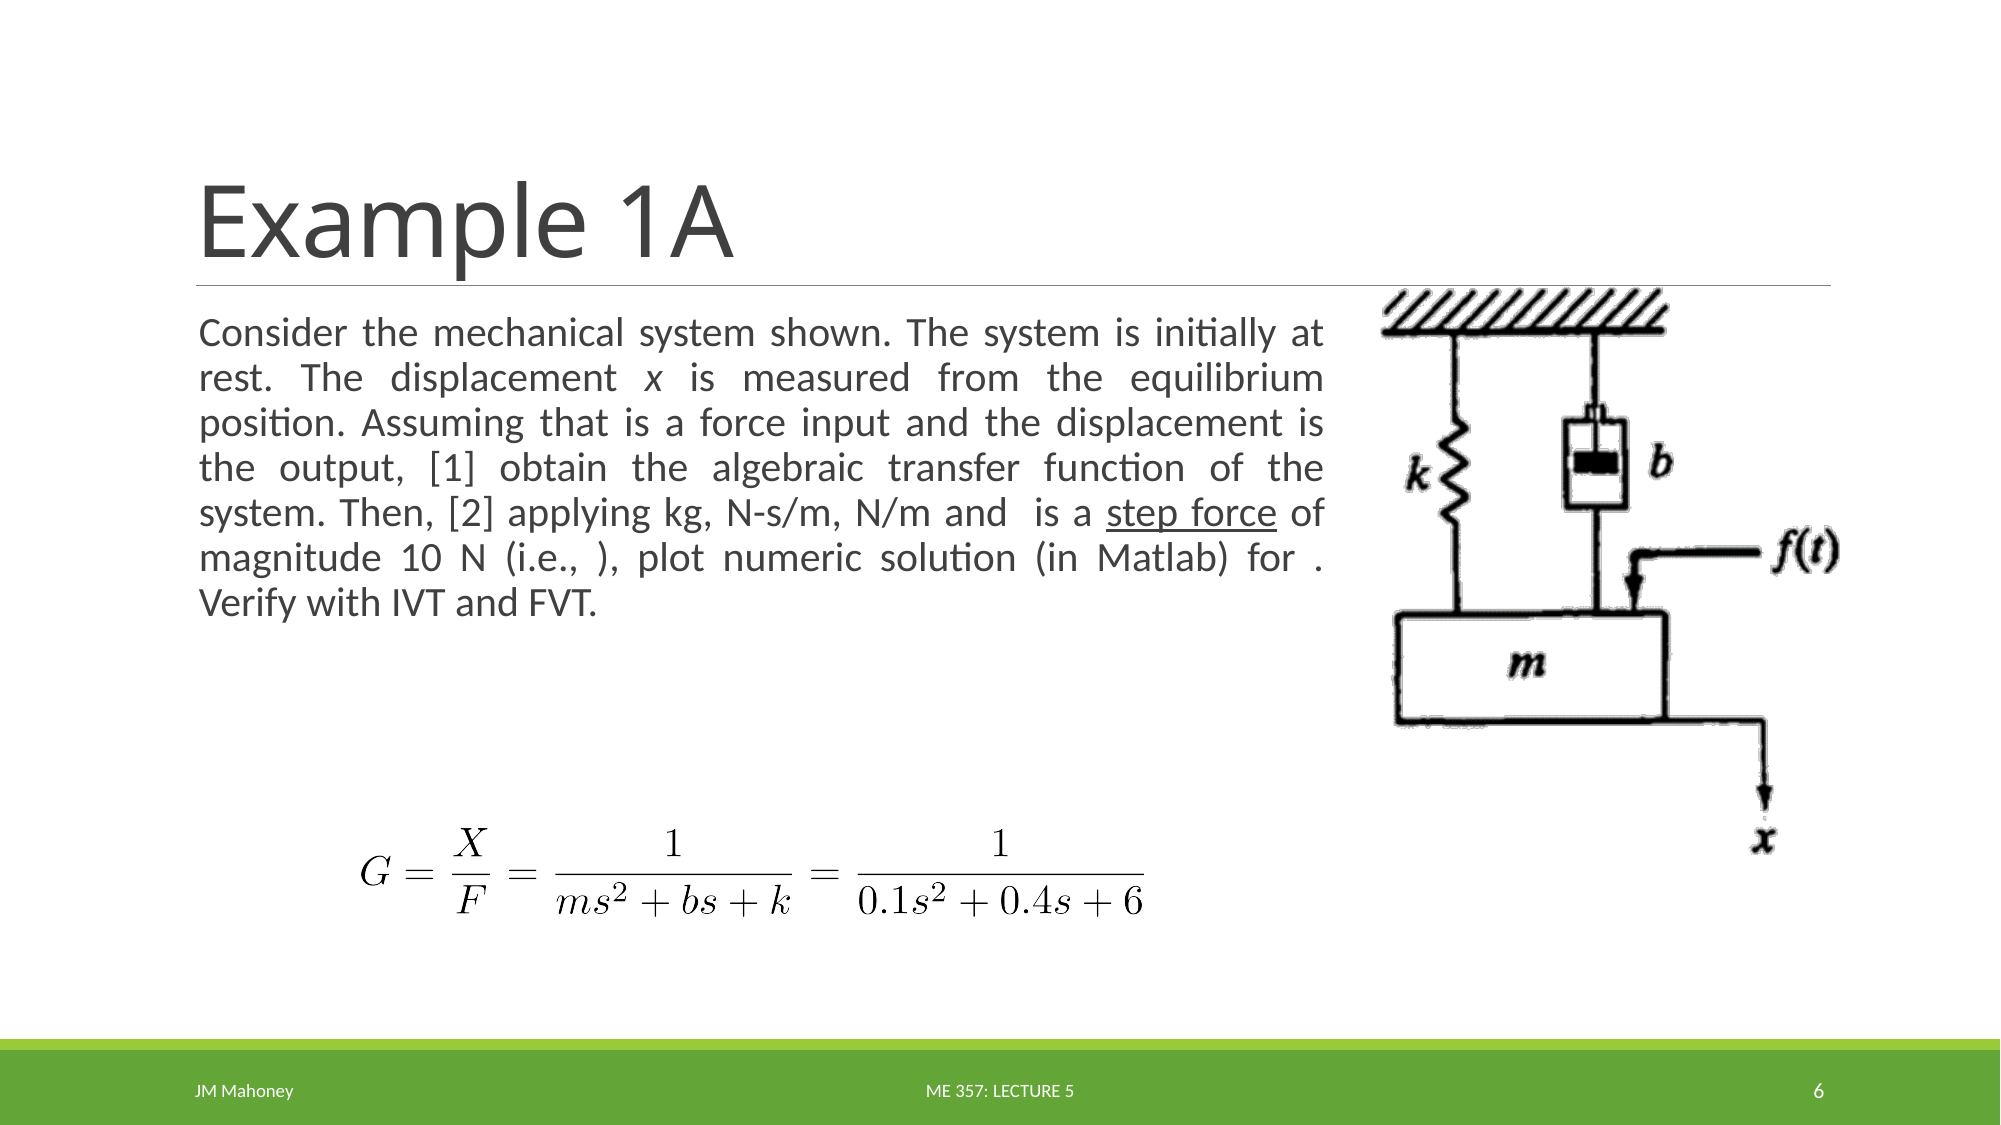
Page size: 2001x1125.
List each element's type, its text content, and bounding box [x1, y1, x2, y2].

picture [361, 827, 1144, 917]
title Example 1A [180, 47, 1830, 285]
picture [1379, 286, 1840, 855]
footer ME 357: Lecture 5 [604, 1059, 1396, 1120]
slide_number JM Mahoney [180, 1059, 586, 1120]
slide_number 6 [1624, 1059, 1840, 1120]
